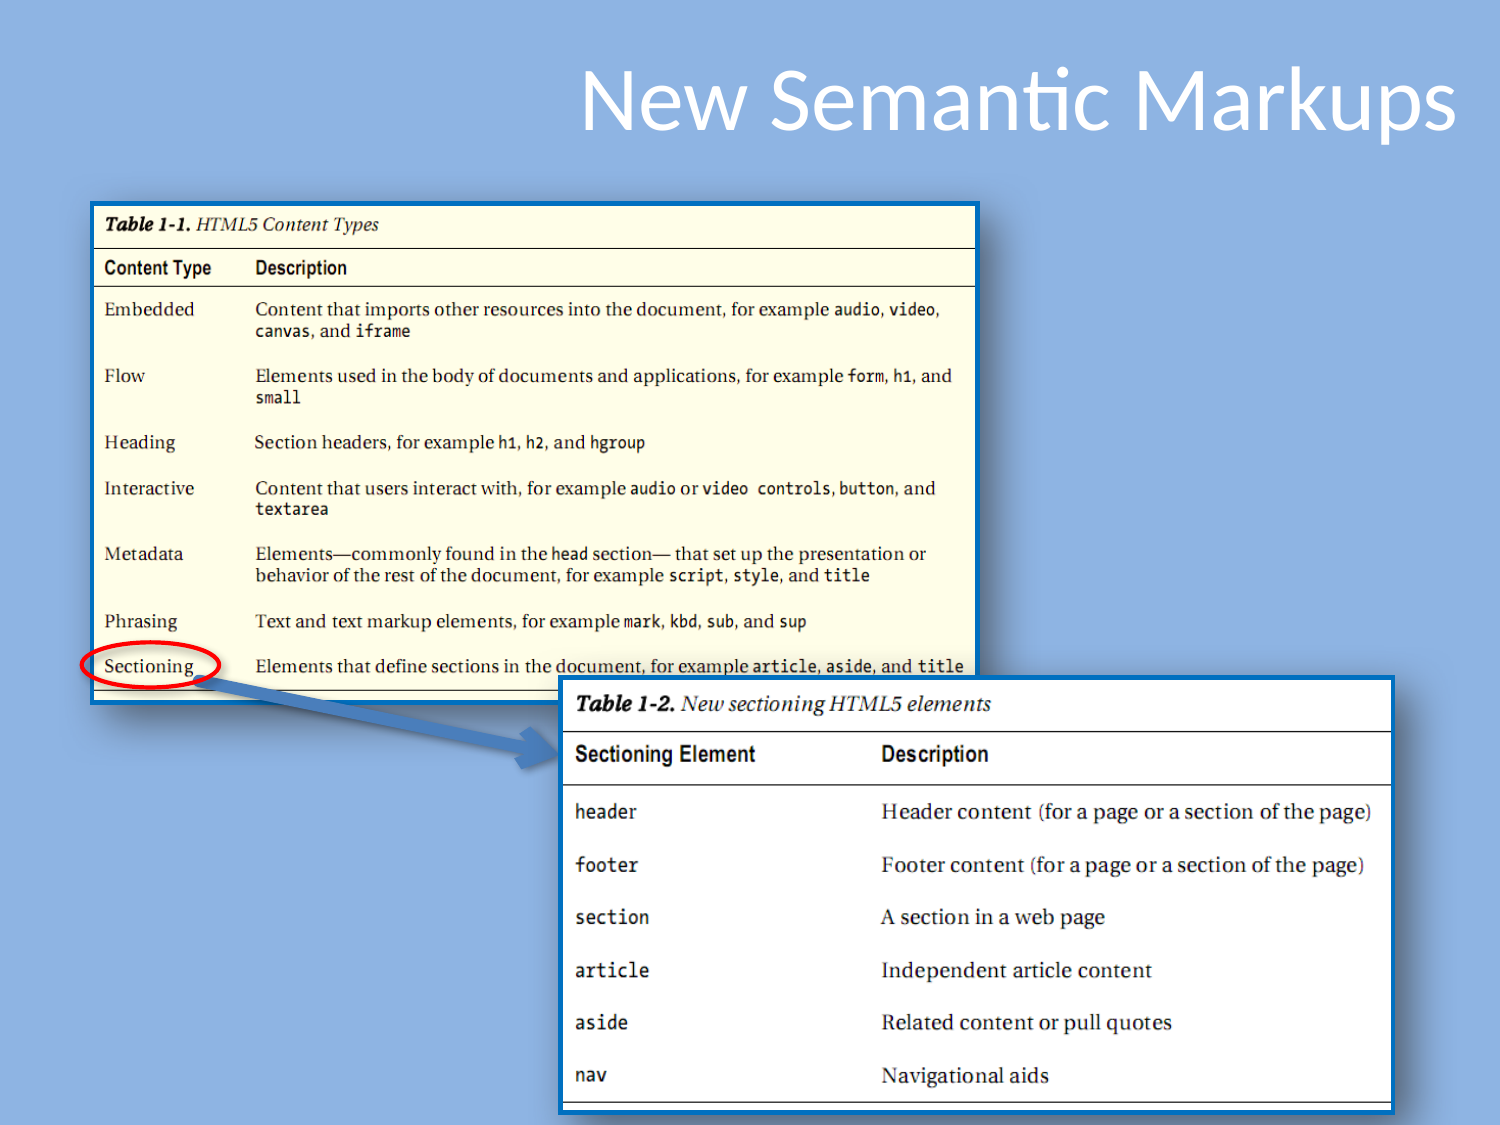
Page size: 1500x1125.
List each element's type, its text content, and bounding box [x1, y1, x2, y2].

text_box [198, 680, 560, 756]
picture [93, 205, 1391, 1111]
title New Semantic Markups [24, 12, 1475, 175]
text_box [79, 653, 88, 677]
